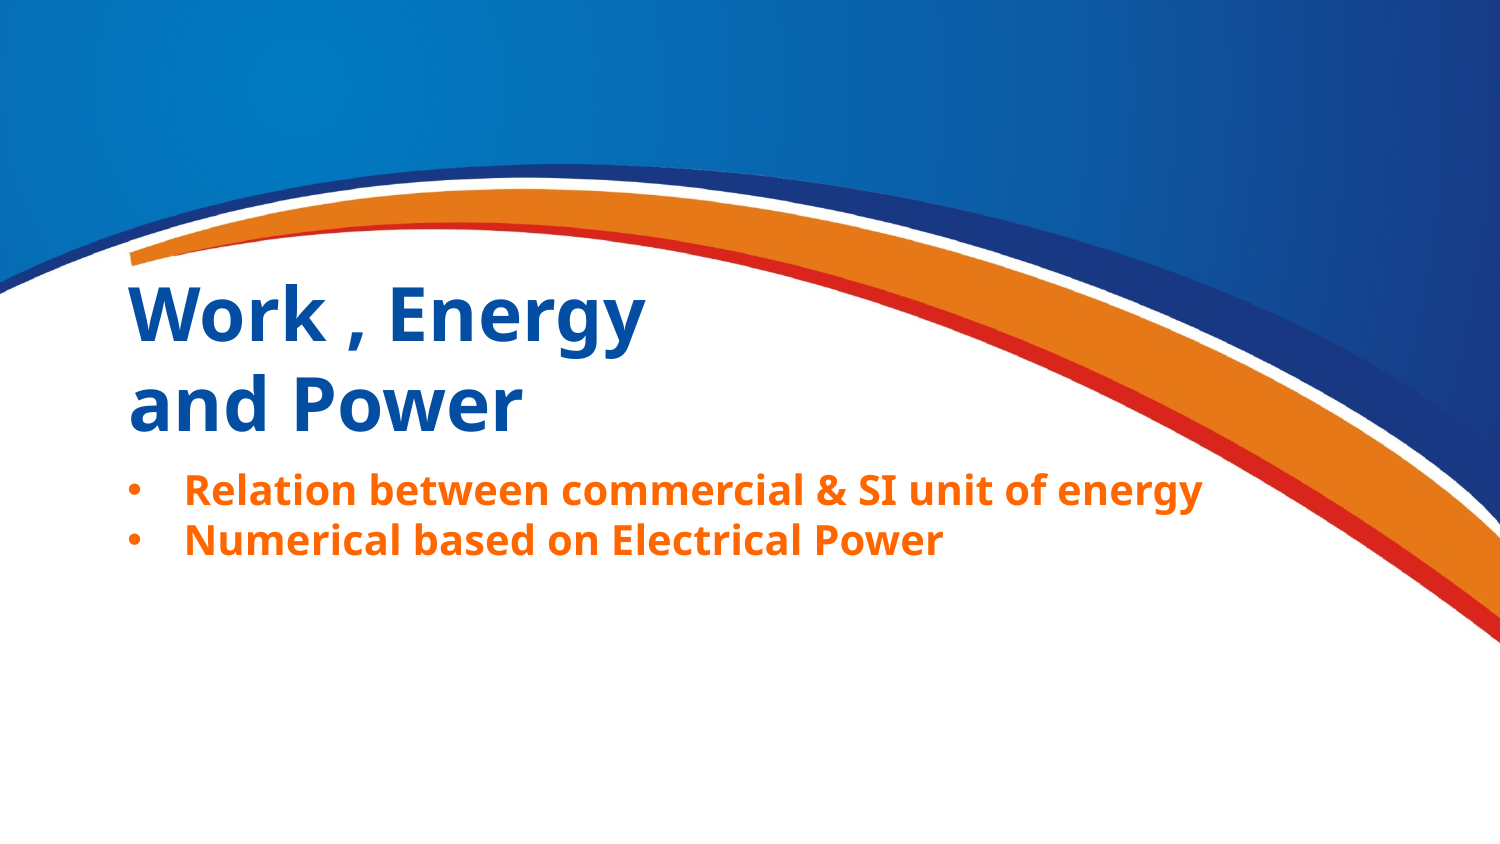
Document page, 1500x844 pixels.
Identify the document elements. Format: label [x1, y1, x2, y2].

picture [0, 0, 1500, 649]
